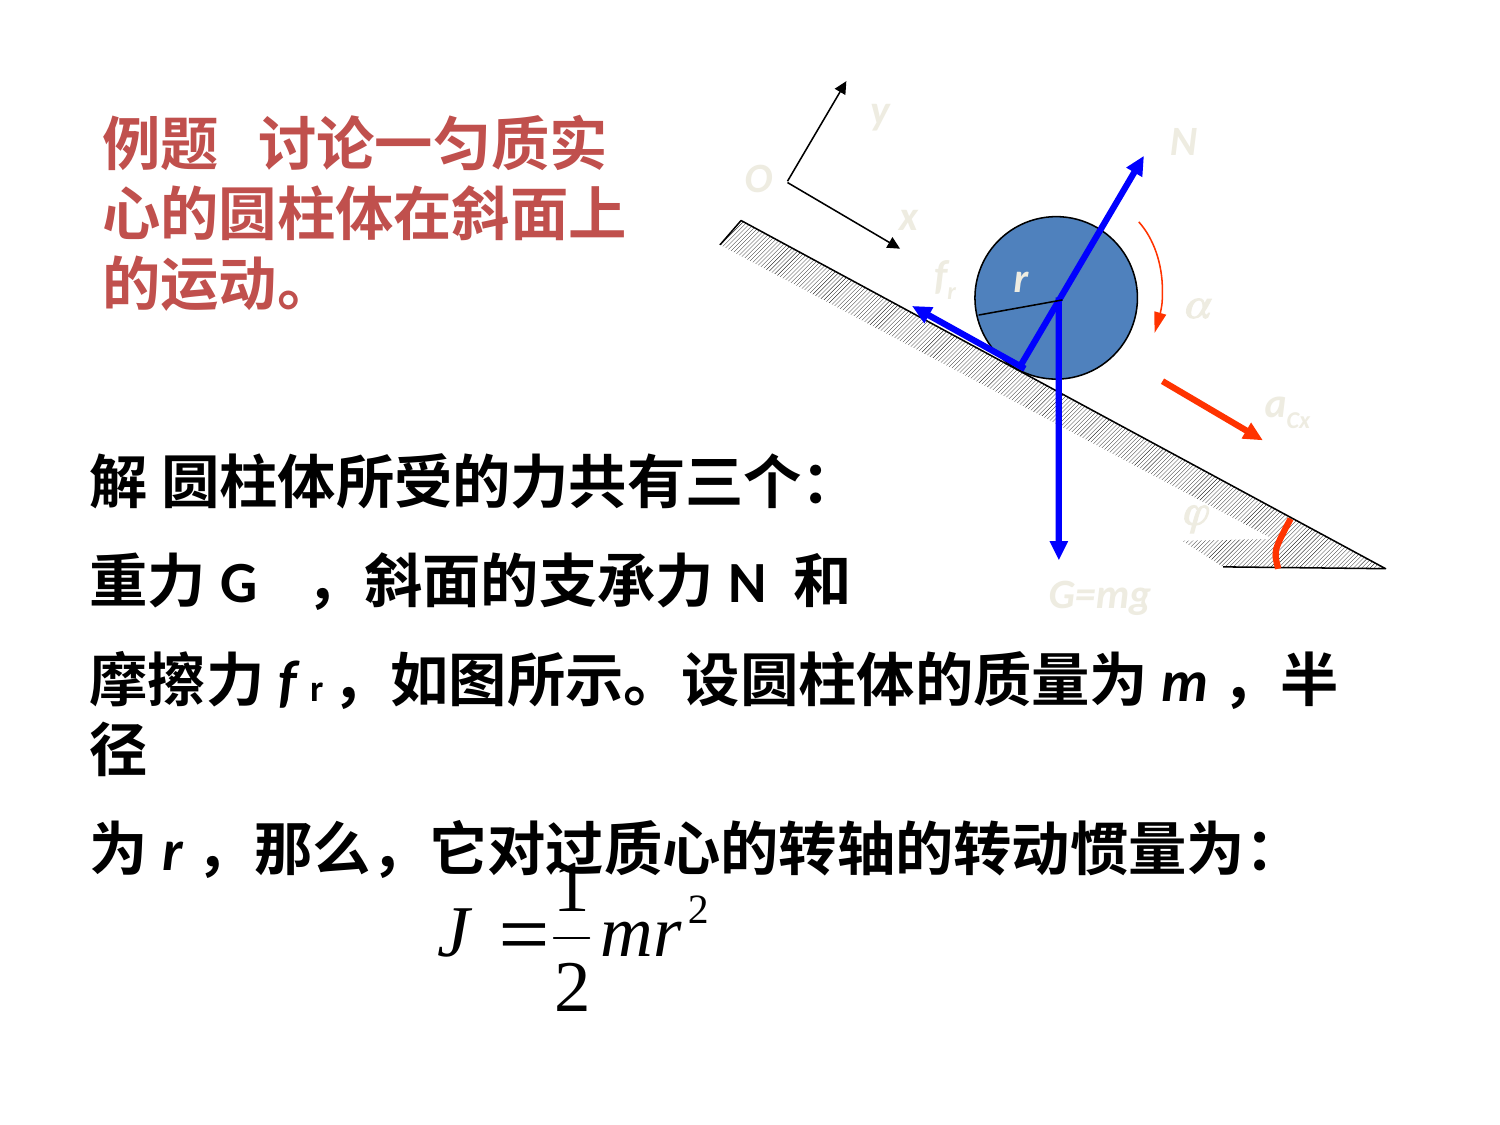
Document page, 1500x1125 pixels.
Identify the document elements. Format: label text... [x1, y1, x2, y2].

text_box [712, 74, 1413, 626]
text_box 例题 讨论一匀质实心的圆柱体在斜面上的运动。 [87, 99, 675, 325]
text_box 解 圆柱体所受的力共有三个： 重力G ，斜面的支承力N 和 摩擦力f r，如图所示。设圆柱体的质量为m，半径 为r，那么，它对过质心的转轴的转动惯量为： [75, 437, 1388, 960]
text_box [431, 849, 713, 1017]
